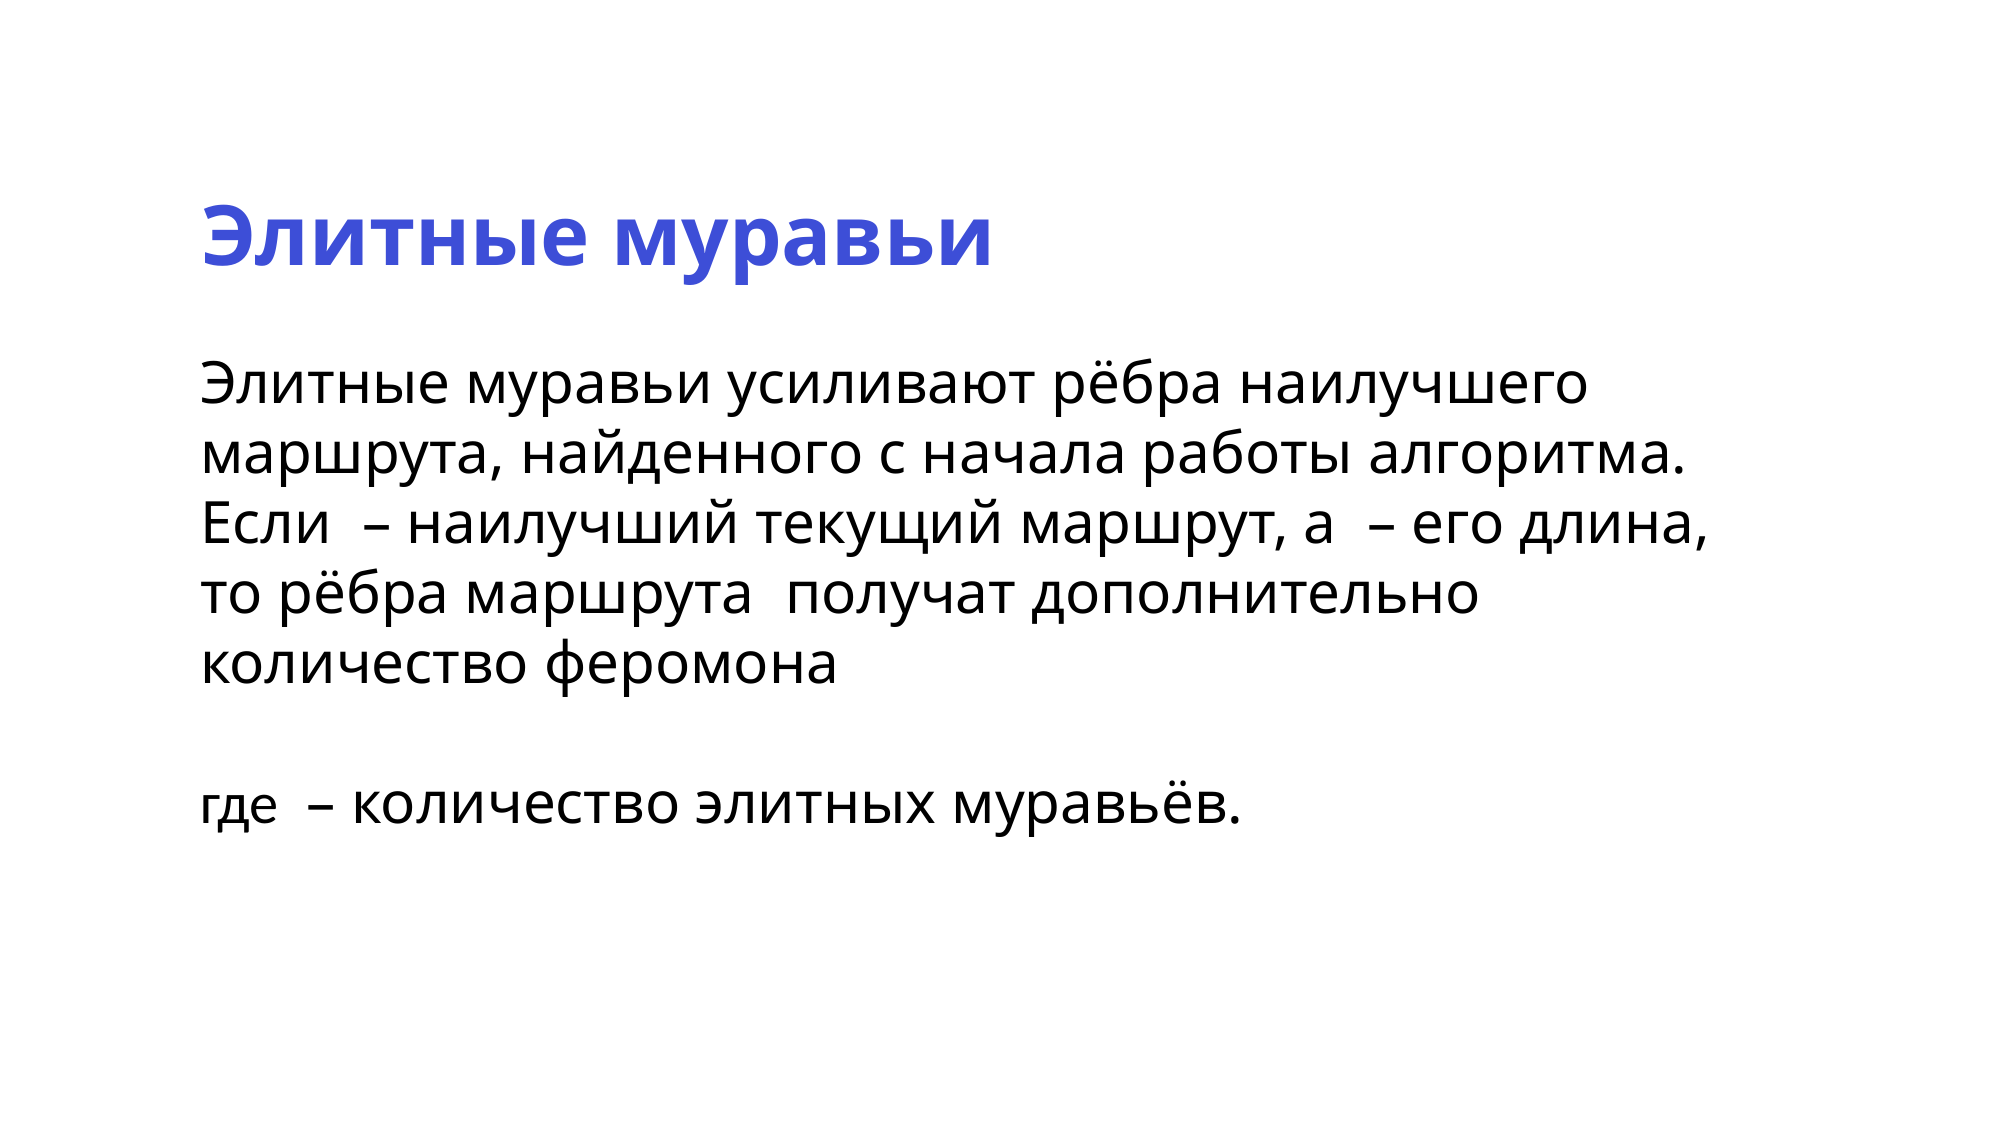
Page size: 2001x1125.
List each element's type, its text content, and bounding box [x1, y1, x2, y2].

text_box Элитные муравьи [186, 185, 1814, 306]
